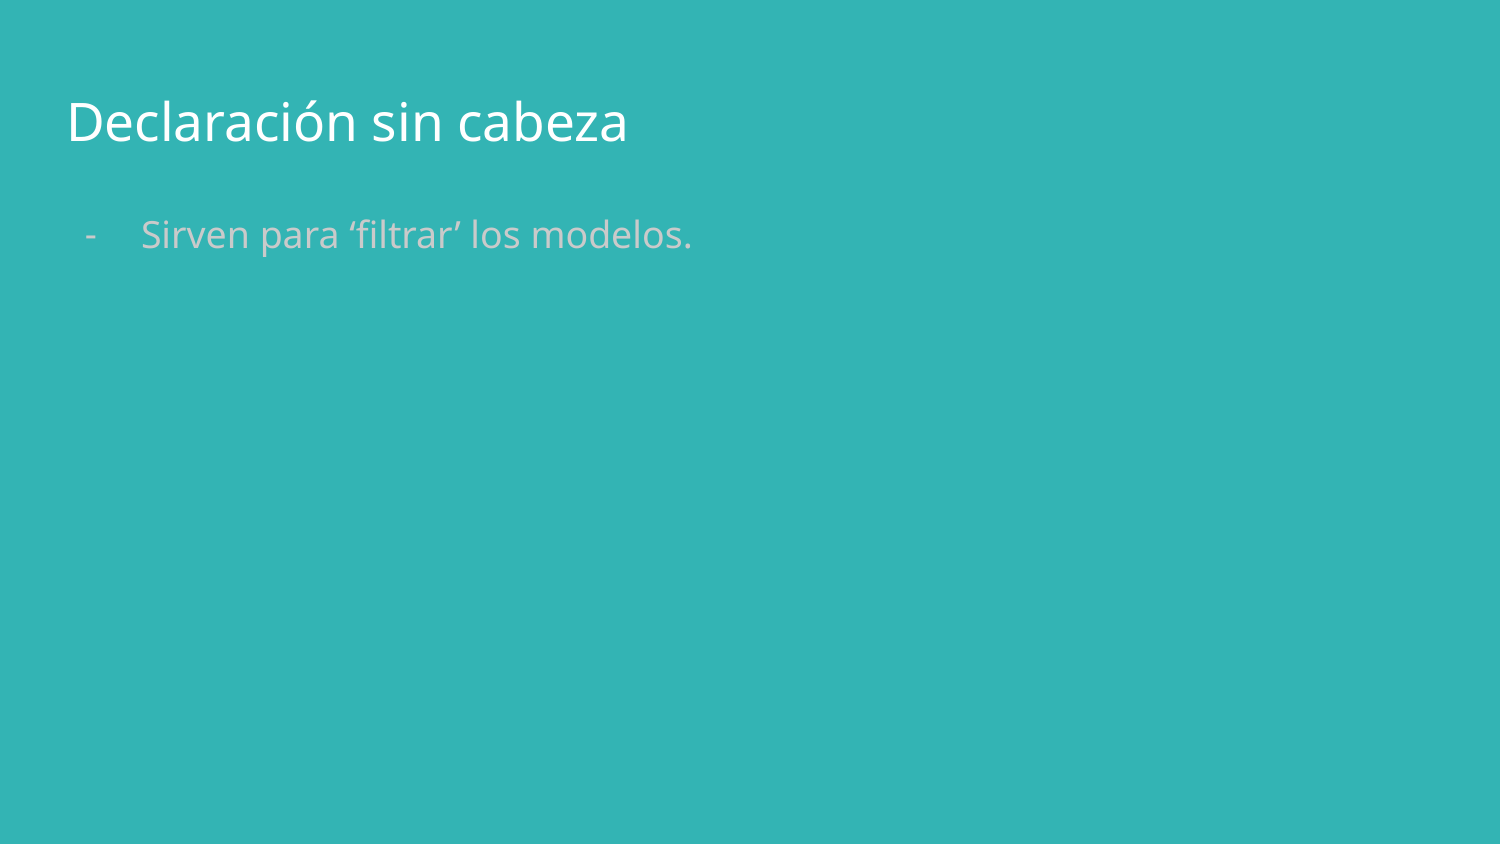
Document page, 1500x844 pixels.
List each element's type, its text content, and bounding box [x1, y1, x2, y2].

list Sirven para ‘filtrar’ los modelos. [51, 189, 1449, 750]
title Declaración sin cabeza [51, 72, 1449, 167]
